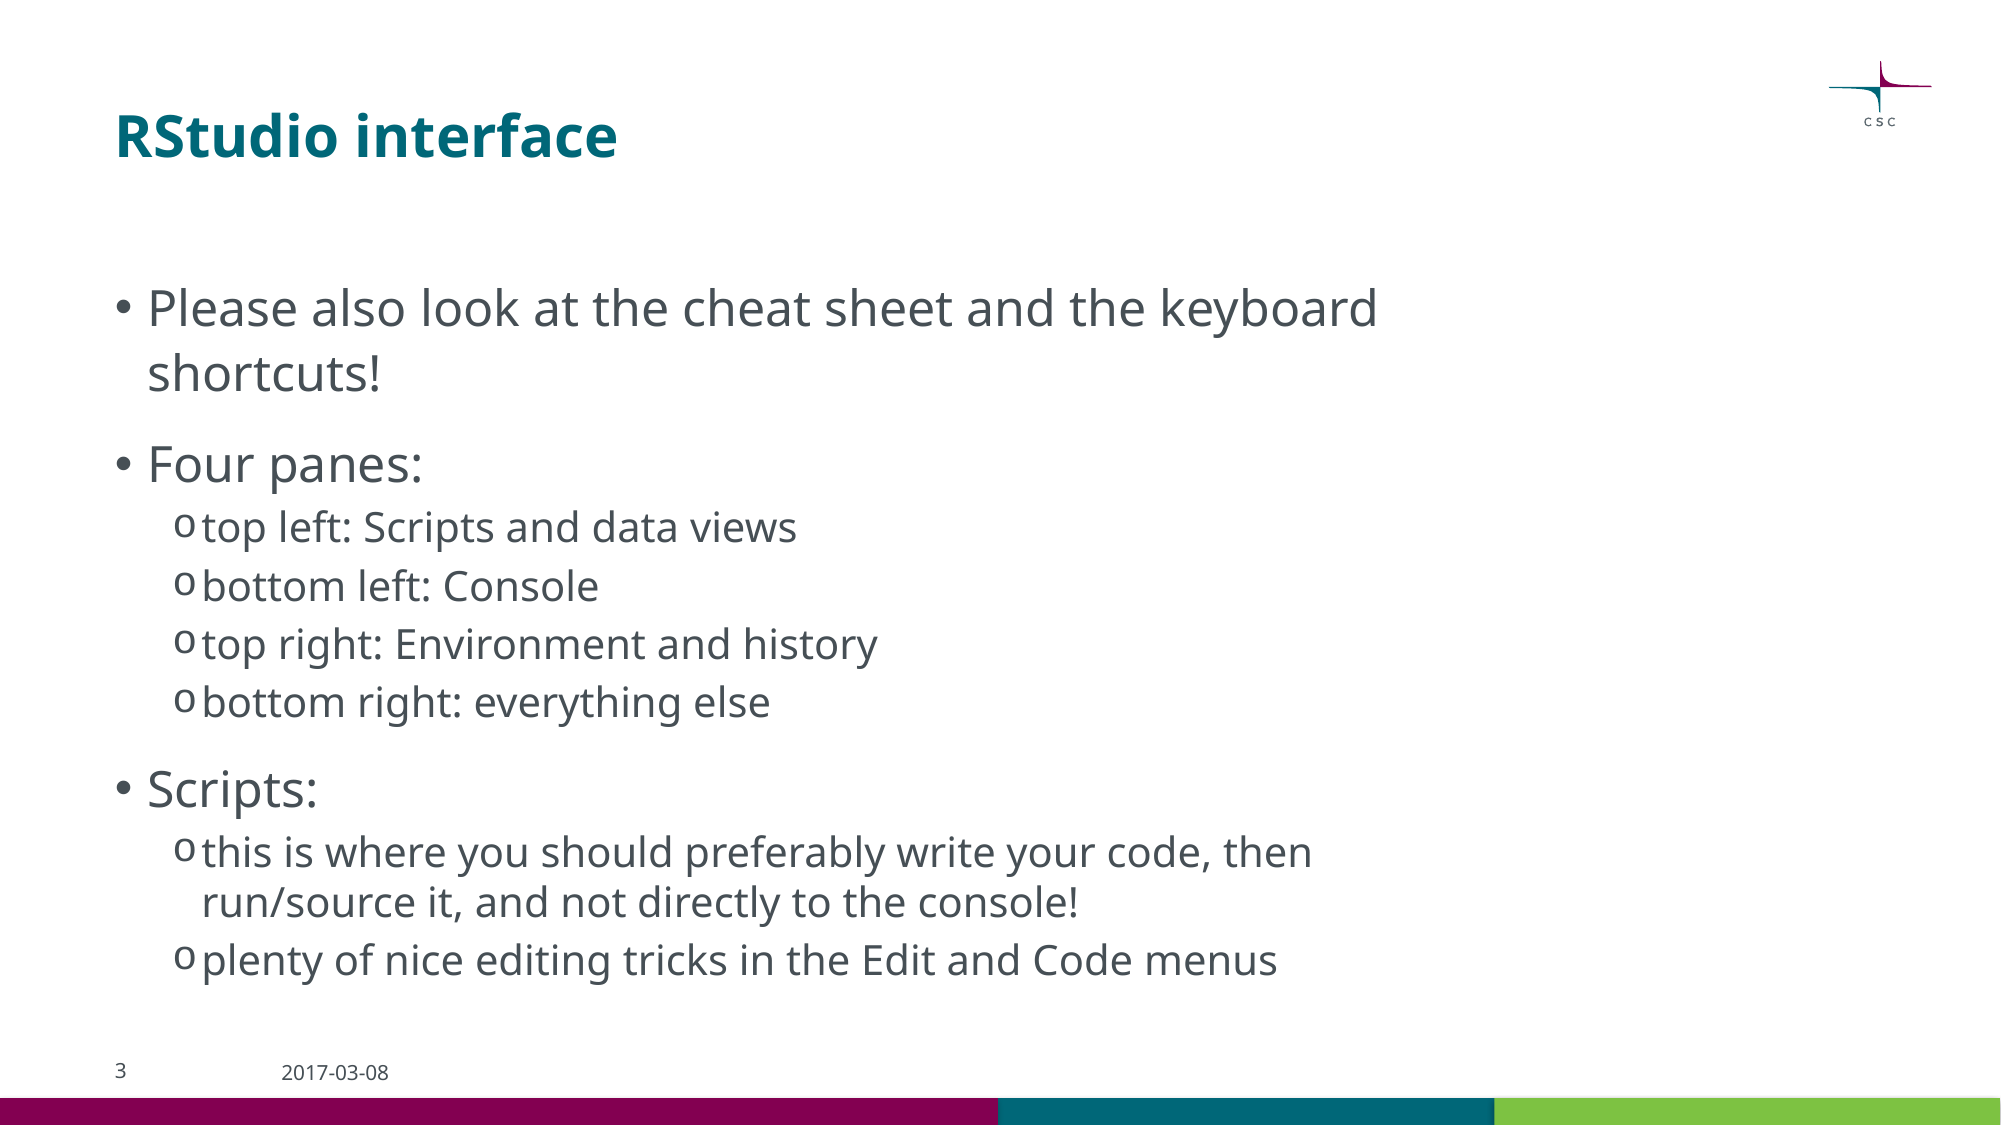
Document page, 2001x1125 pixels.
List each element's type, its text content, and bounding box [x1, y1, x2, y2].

slide_number 3 [99, 1046, 242, 1099]
title RStudio interface [99, 40, 1794, 229]
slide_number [266, 1046, 480, 1099]
list Please also look at the cheat sheet and the keyboard shortcuts! Four panes: top left: Scripts and data views bottom left: Console top right: Environment and history bottom right: everything else Scripts: this is where you should preferably write your code, then run/source it, and not directly to the console! plenty of nice editing tricks in the Edit and Code menus [99, 262, 1450, 1005]
